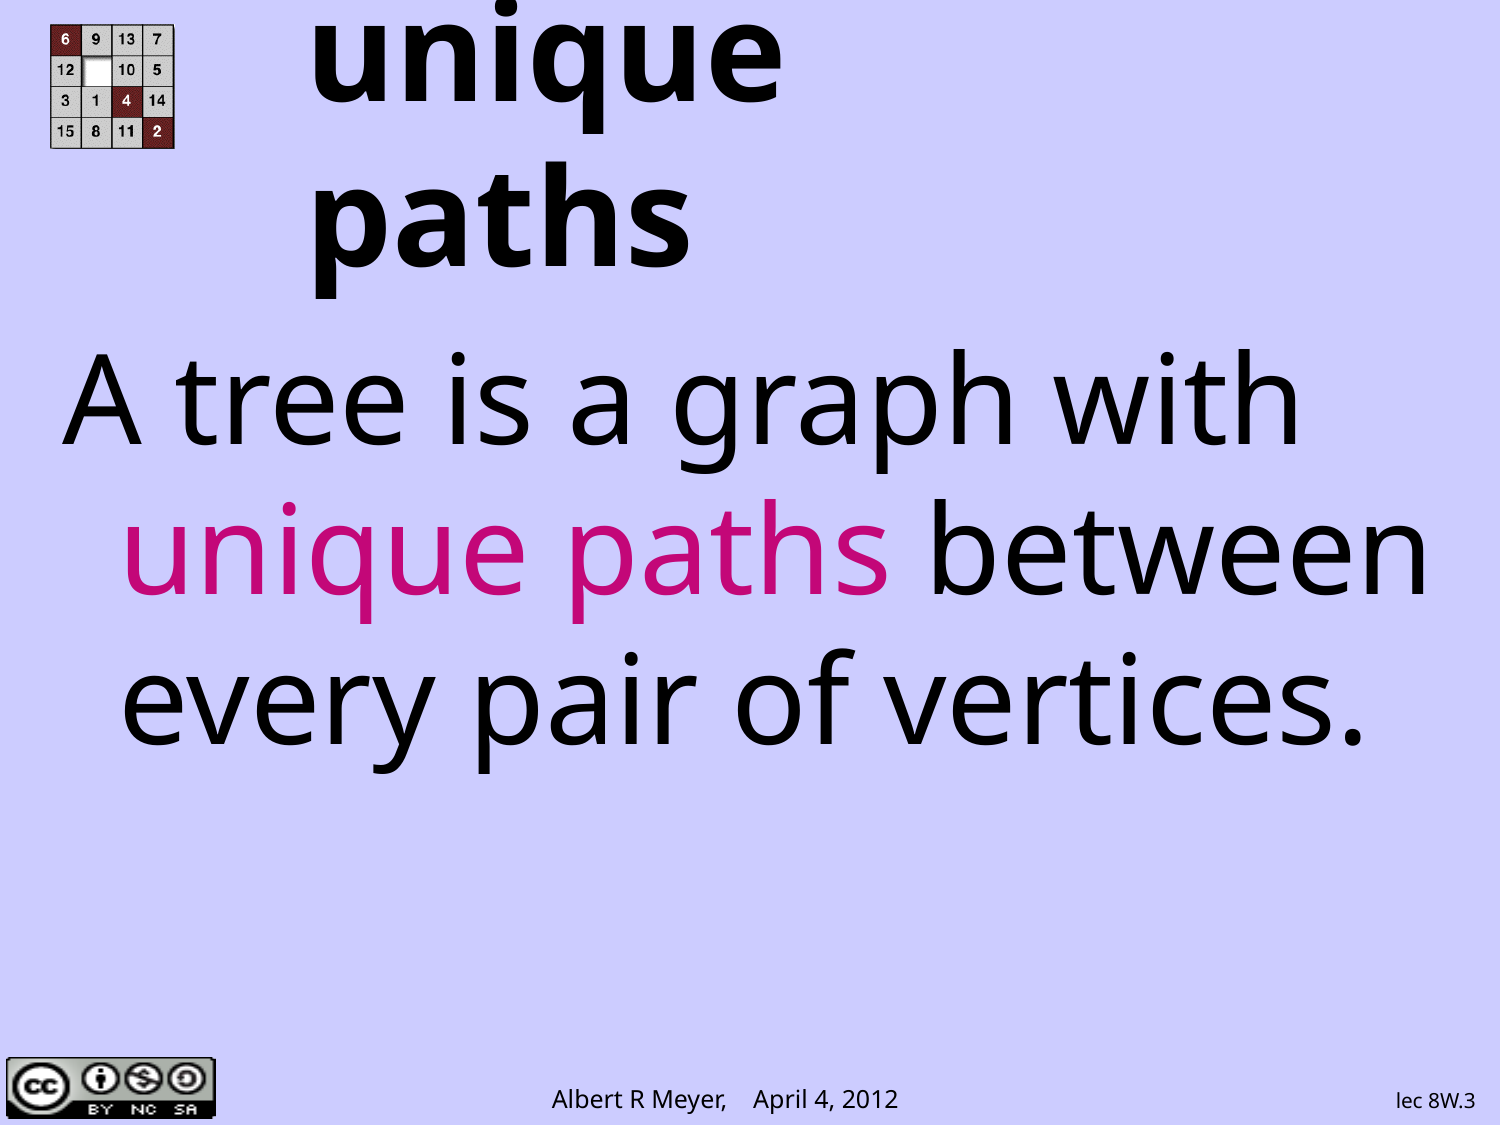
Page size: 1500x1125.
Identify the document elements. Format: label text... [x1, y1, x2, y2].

title unique paths [290, 22, 1219, 236]
text_box A tree is a graph with unique paths between every pair of vertices. [47, 311, 1456, 820]
slide_number lec 8W.3 [1247, 1079, 1491, 1121]
picture [6, 1057, 216, 1119]
picture [50, 24, 175, 149]
